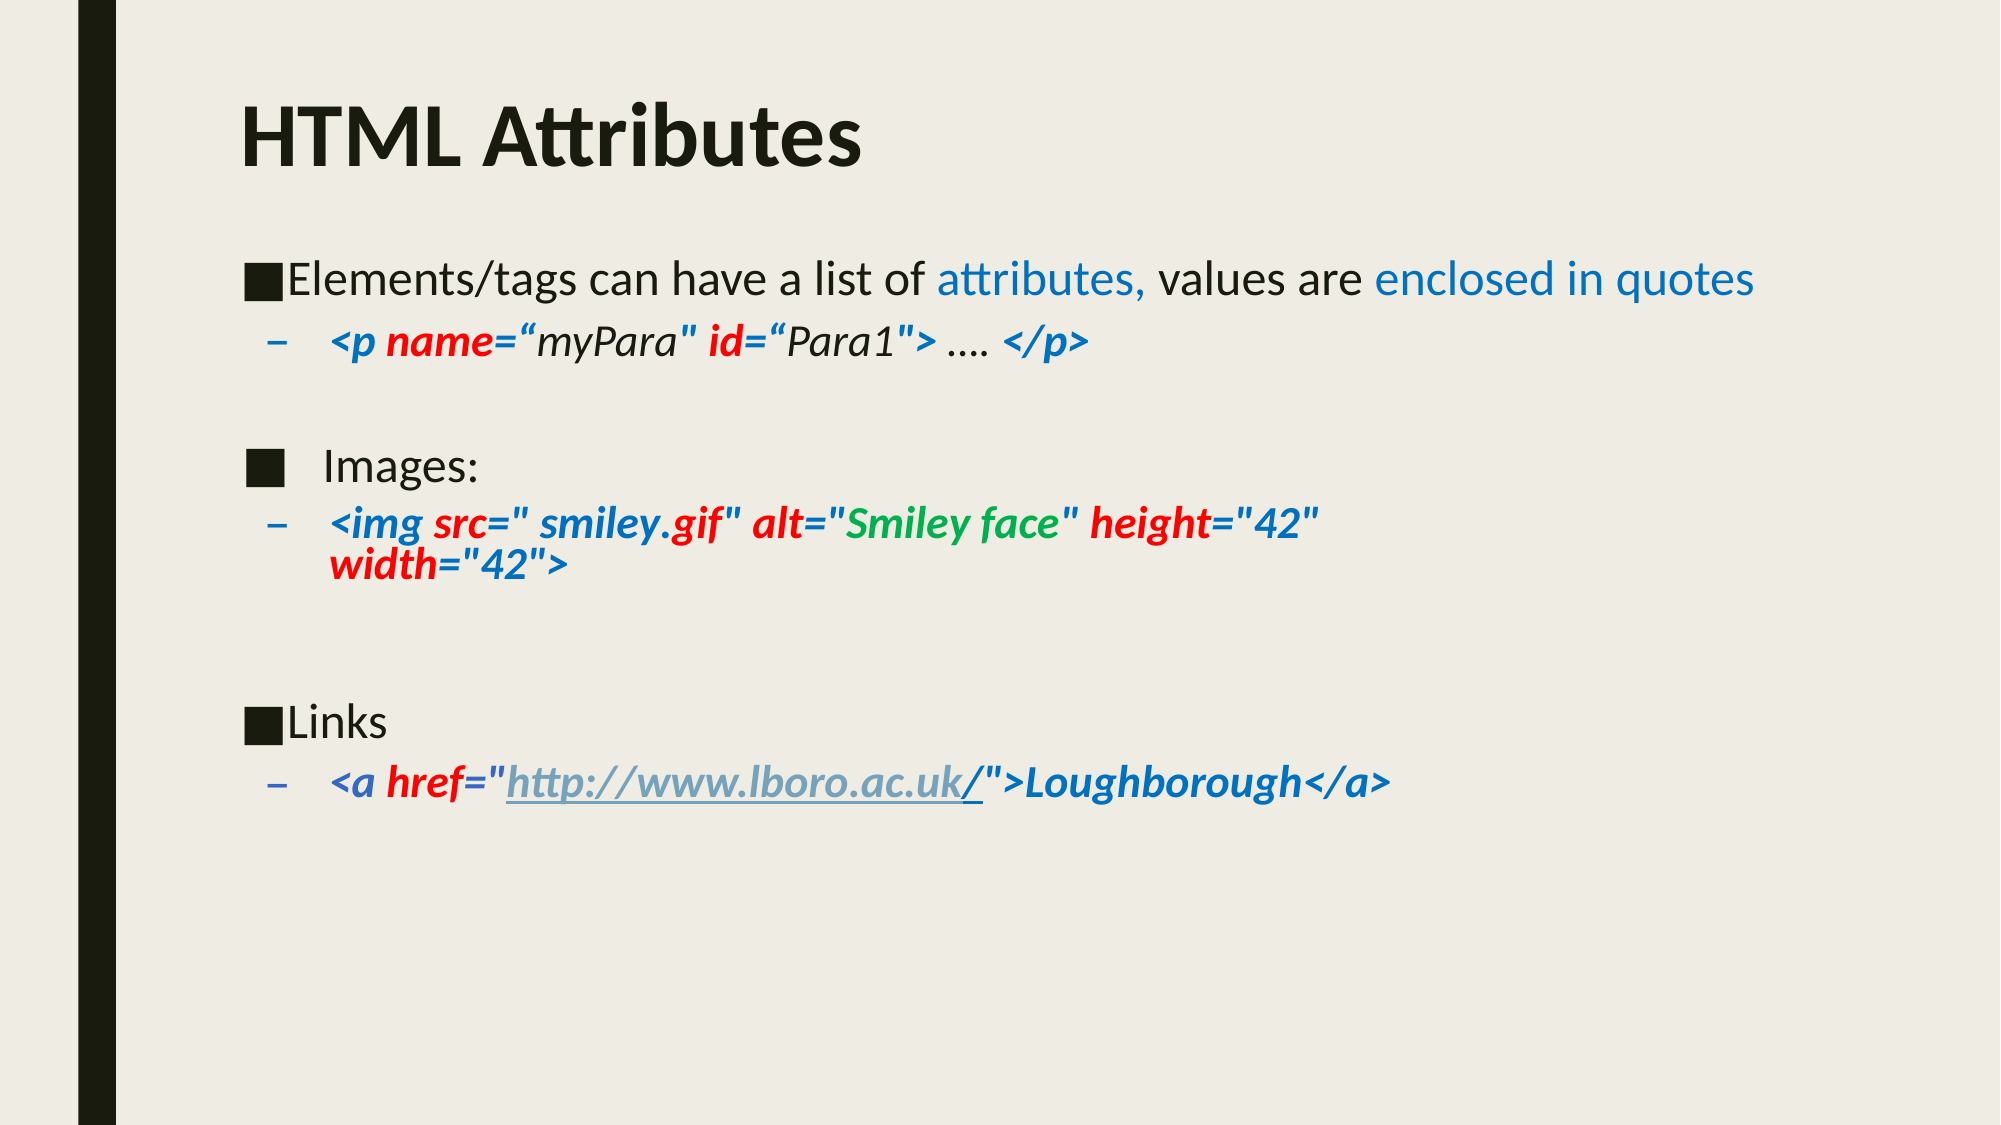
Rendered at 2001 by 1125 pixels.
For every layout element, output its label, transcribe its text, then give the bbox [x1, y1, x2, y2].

title HTML Attributes [225, 80, 1863, 208]
list Elements/tags can have a list of attributes, values are enclosed in quotes <p name=“myPara" id=“Para1"> …. </p> Images: <img src=" smiley.gif" alt="Smiley face" height="42" width="42"> Links <a href="http://www.lboro.ac.uk/">Loughborough</a> [225, 253, 1930, 1013]
